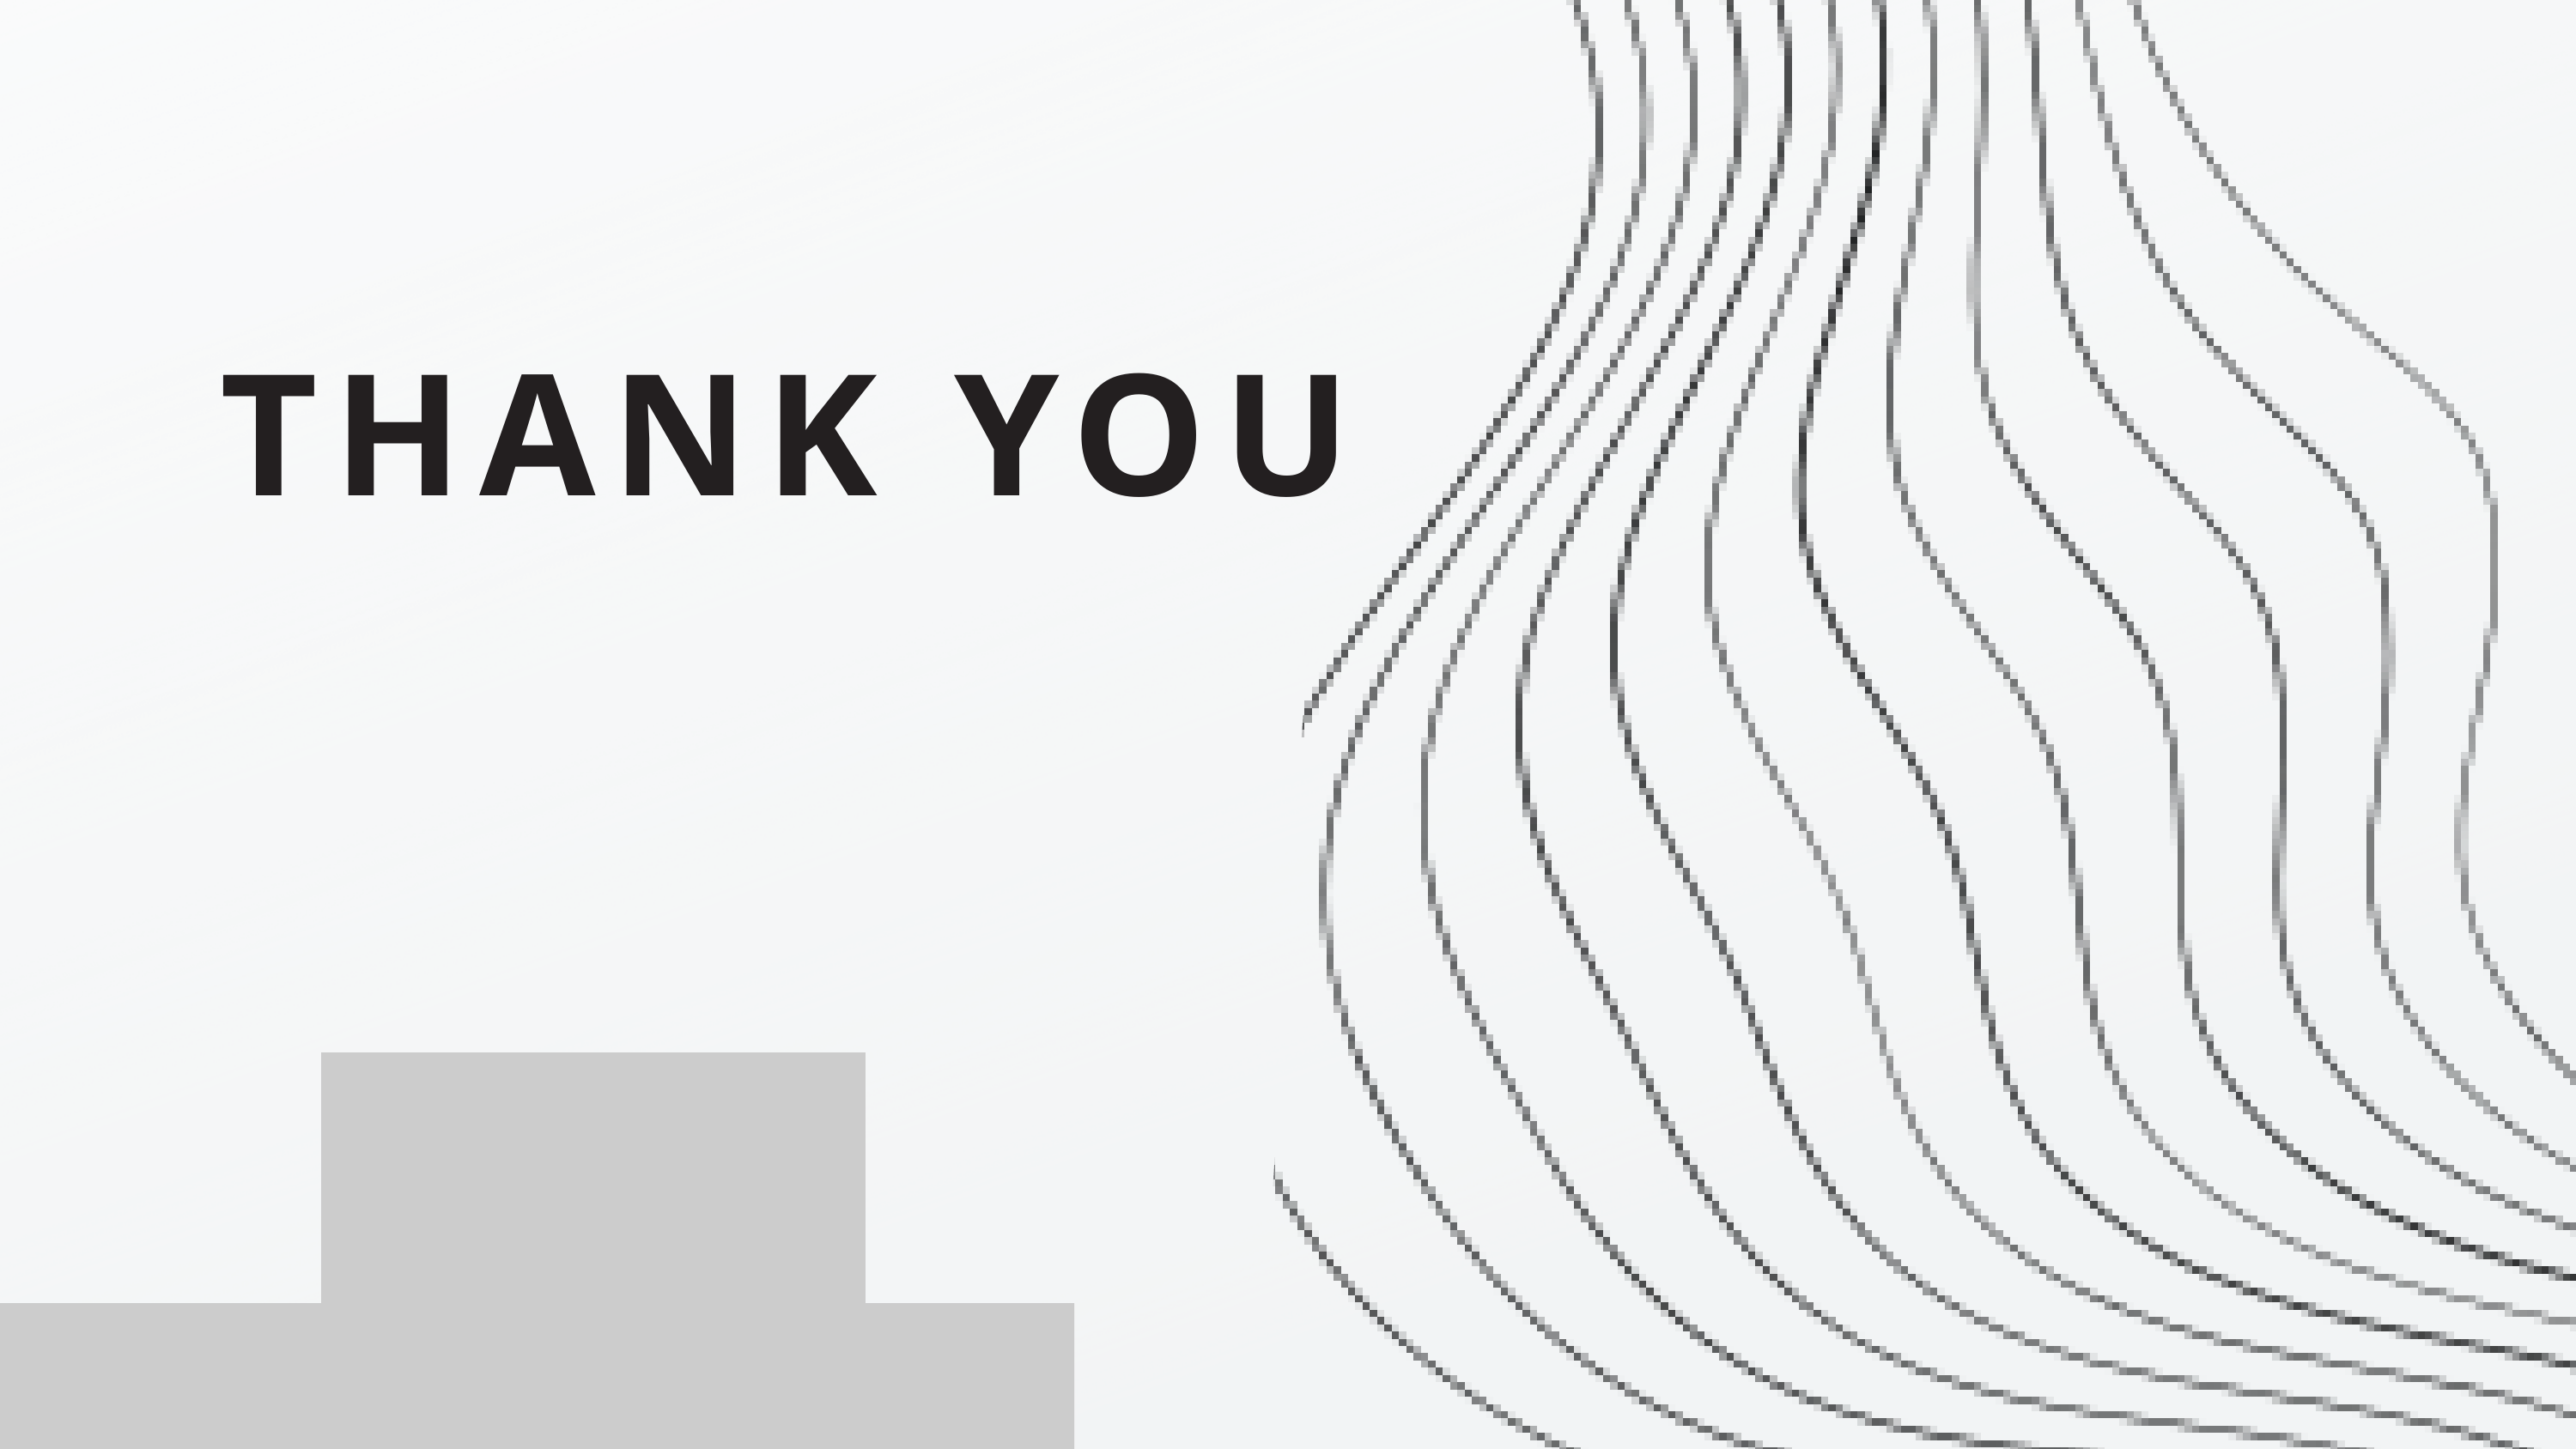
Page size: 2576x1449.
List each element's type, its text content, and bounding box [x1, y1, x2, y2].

text_box [0, 1052, 1075, 1449]
text_box [1255, 0, 2576, 1449]
text_box THANK YOU [220, 296, 1361, 530]
text_box [0, 0, 1348, 1449]
